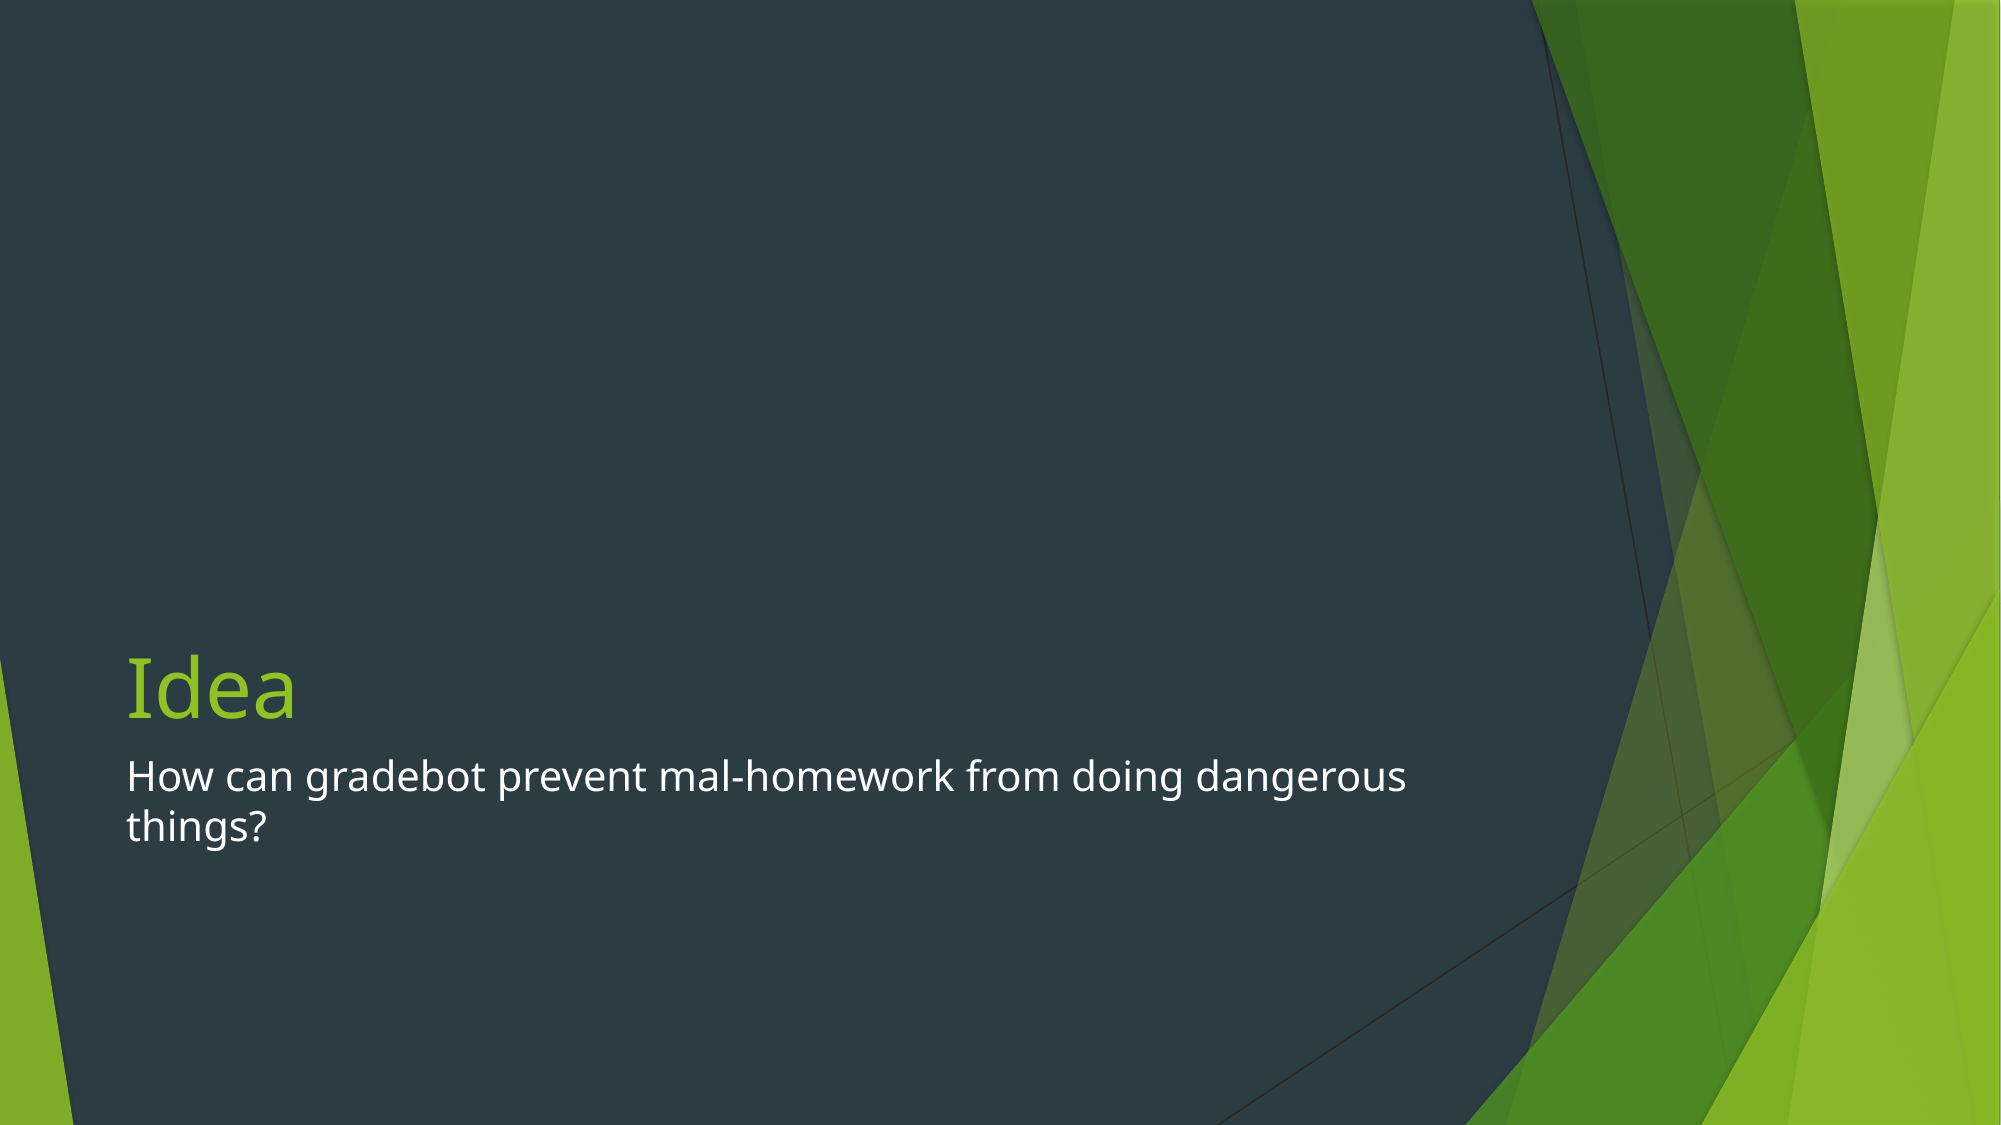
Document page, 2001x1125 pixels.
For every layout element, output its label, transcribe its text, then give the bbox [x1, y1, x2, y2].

title Idea [111, 443, 1522, 742]
list How can gradebot prevent mal-homework from doing dangerous things? [111, 742, 1522, 884]
